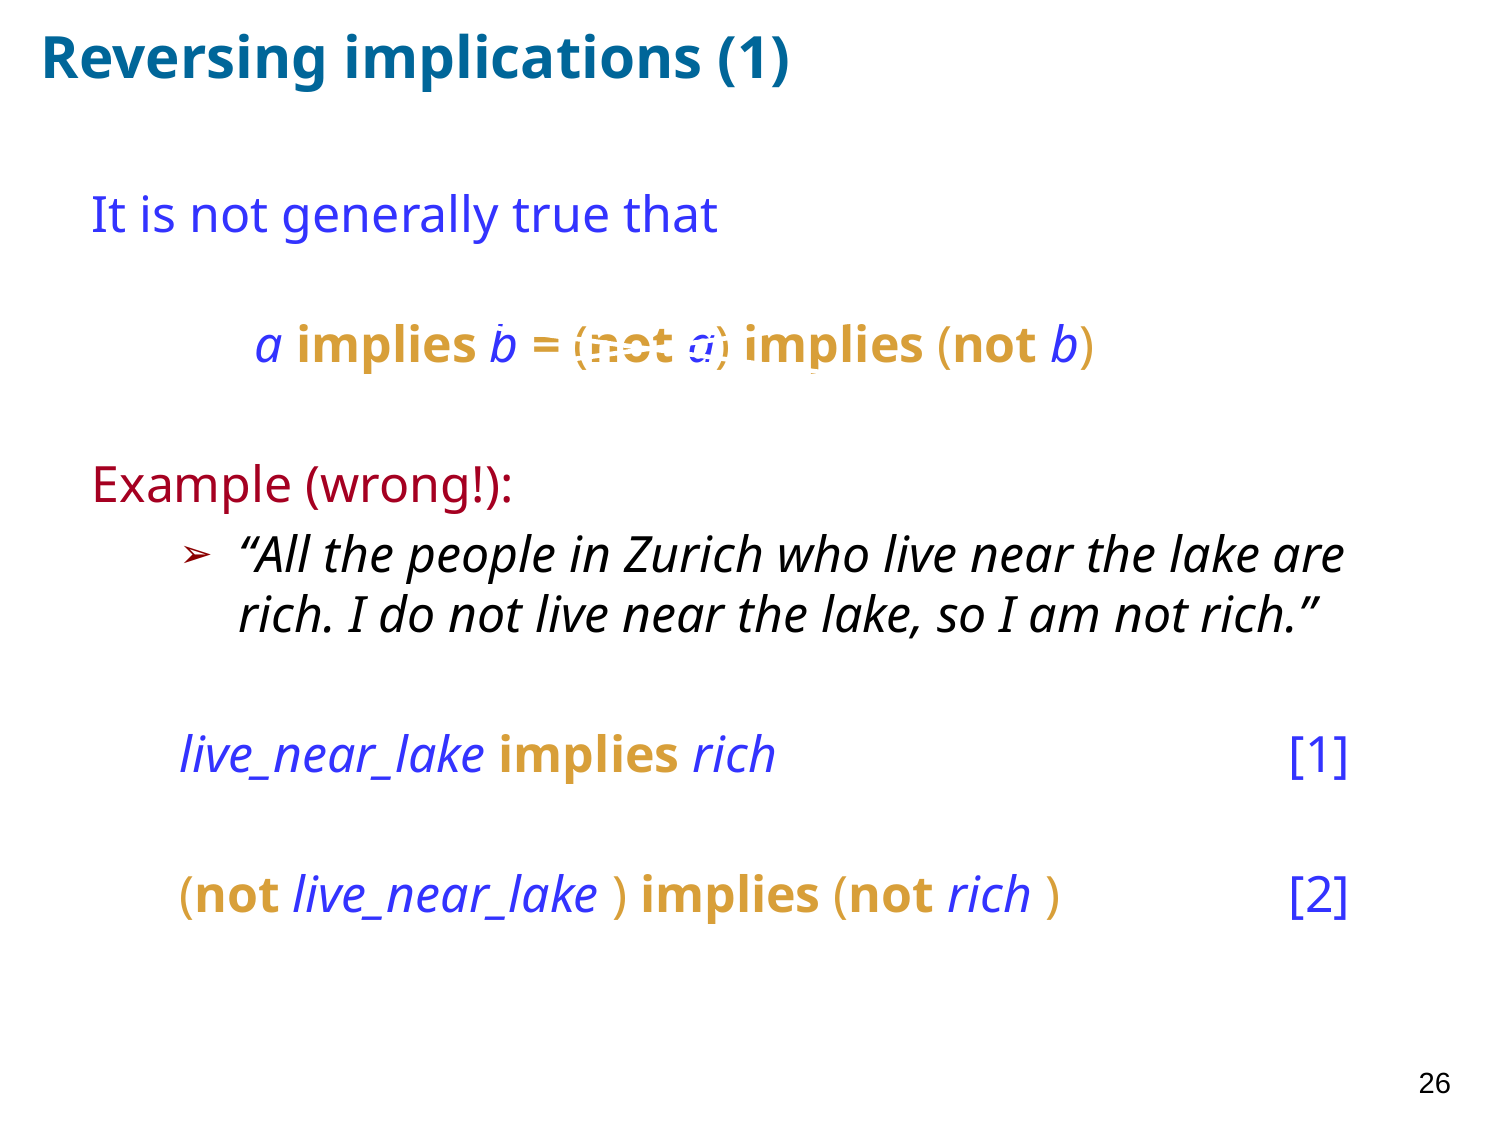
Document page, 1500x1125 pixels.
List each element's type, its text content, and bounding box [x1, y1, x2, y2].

list It is not generally true that a implies b = (not a) implies (not b) Example (wrong!): “All the people in Zurich who live near the lake are rich. I do not live near the lake, so I am not rich.” live_near_lake implies rich [1] (not live_near_lake ) implies (not rich ) [2] [76, 174, 1459, 1047]
title Reversing implications (1) [40, 19, 1344, 91]
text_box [275, 297, 1022, 400]
slide_number 26 [1403, 1038, 1494, 1125]
